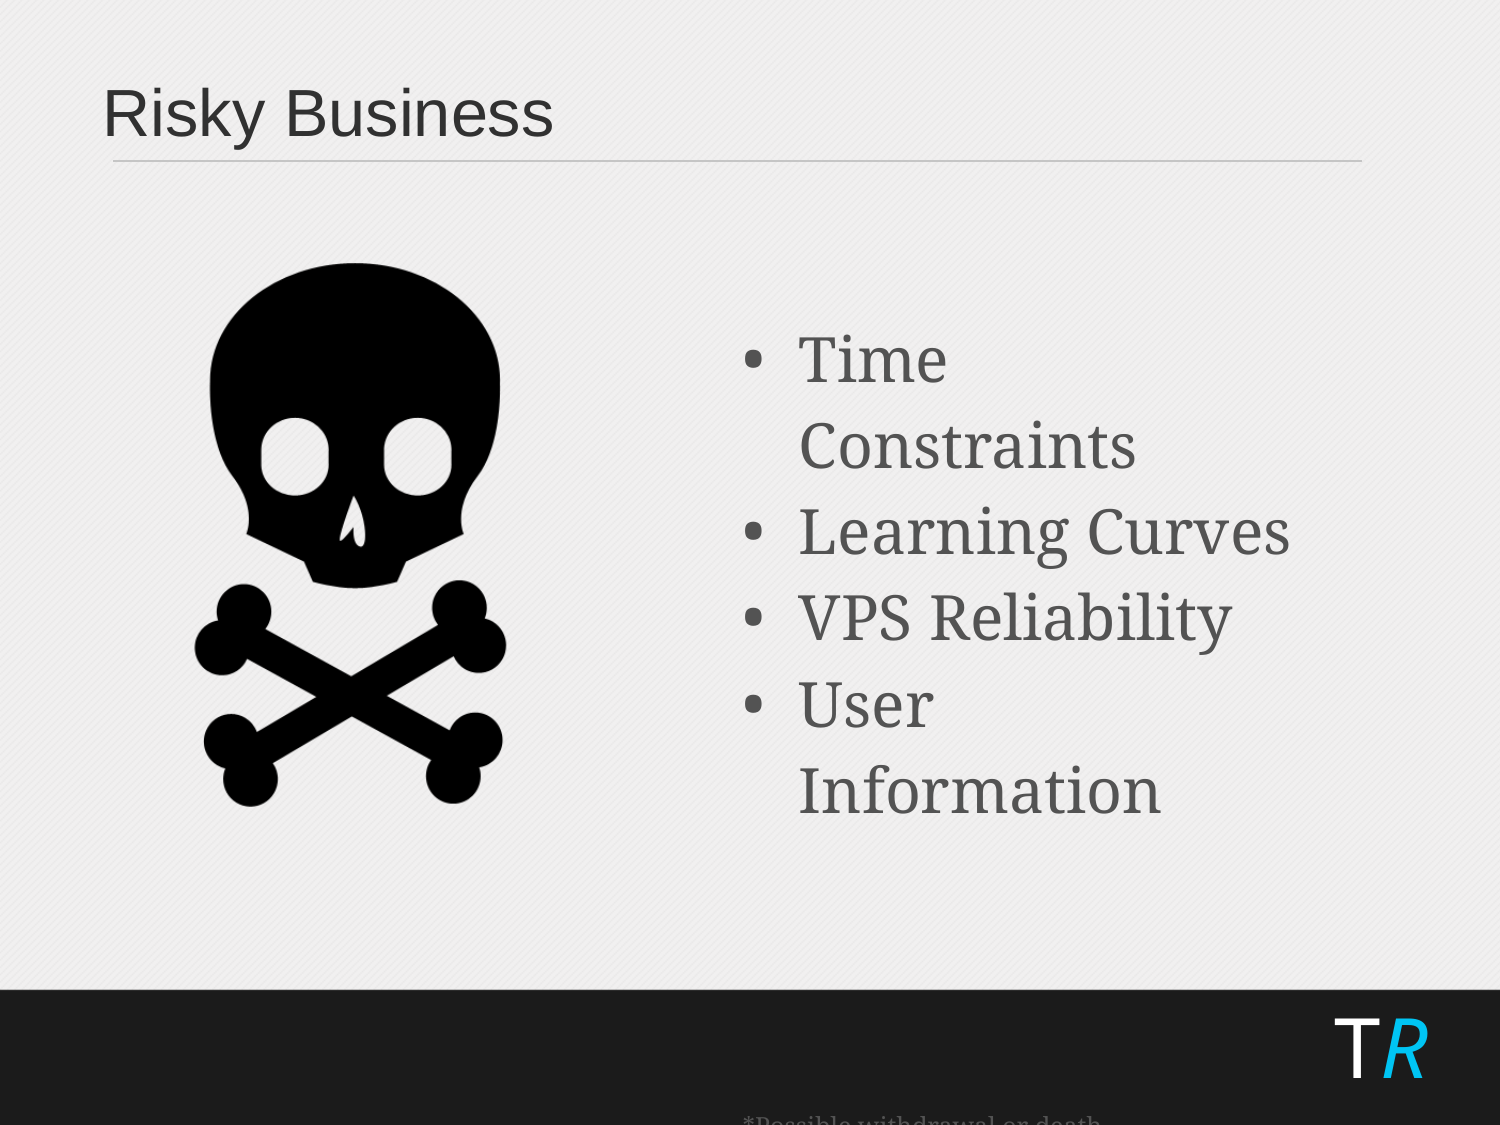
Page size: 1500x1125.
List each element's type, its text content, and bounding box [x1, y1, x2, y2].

list Time Constraints Learning Curves VPS Reliability User Information *Possible withdrawal or death [727, 301, 1319, 1125]
picture [0, 0, 1500, 1125]
text_box Risky Business [87, 62, 763, 158]
text_box TR [1287, 987, 1475, 1103]
